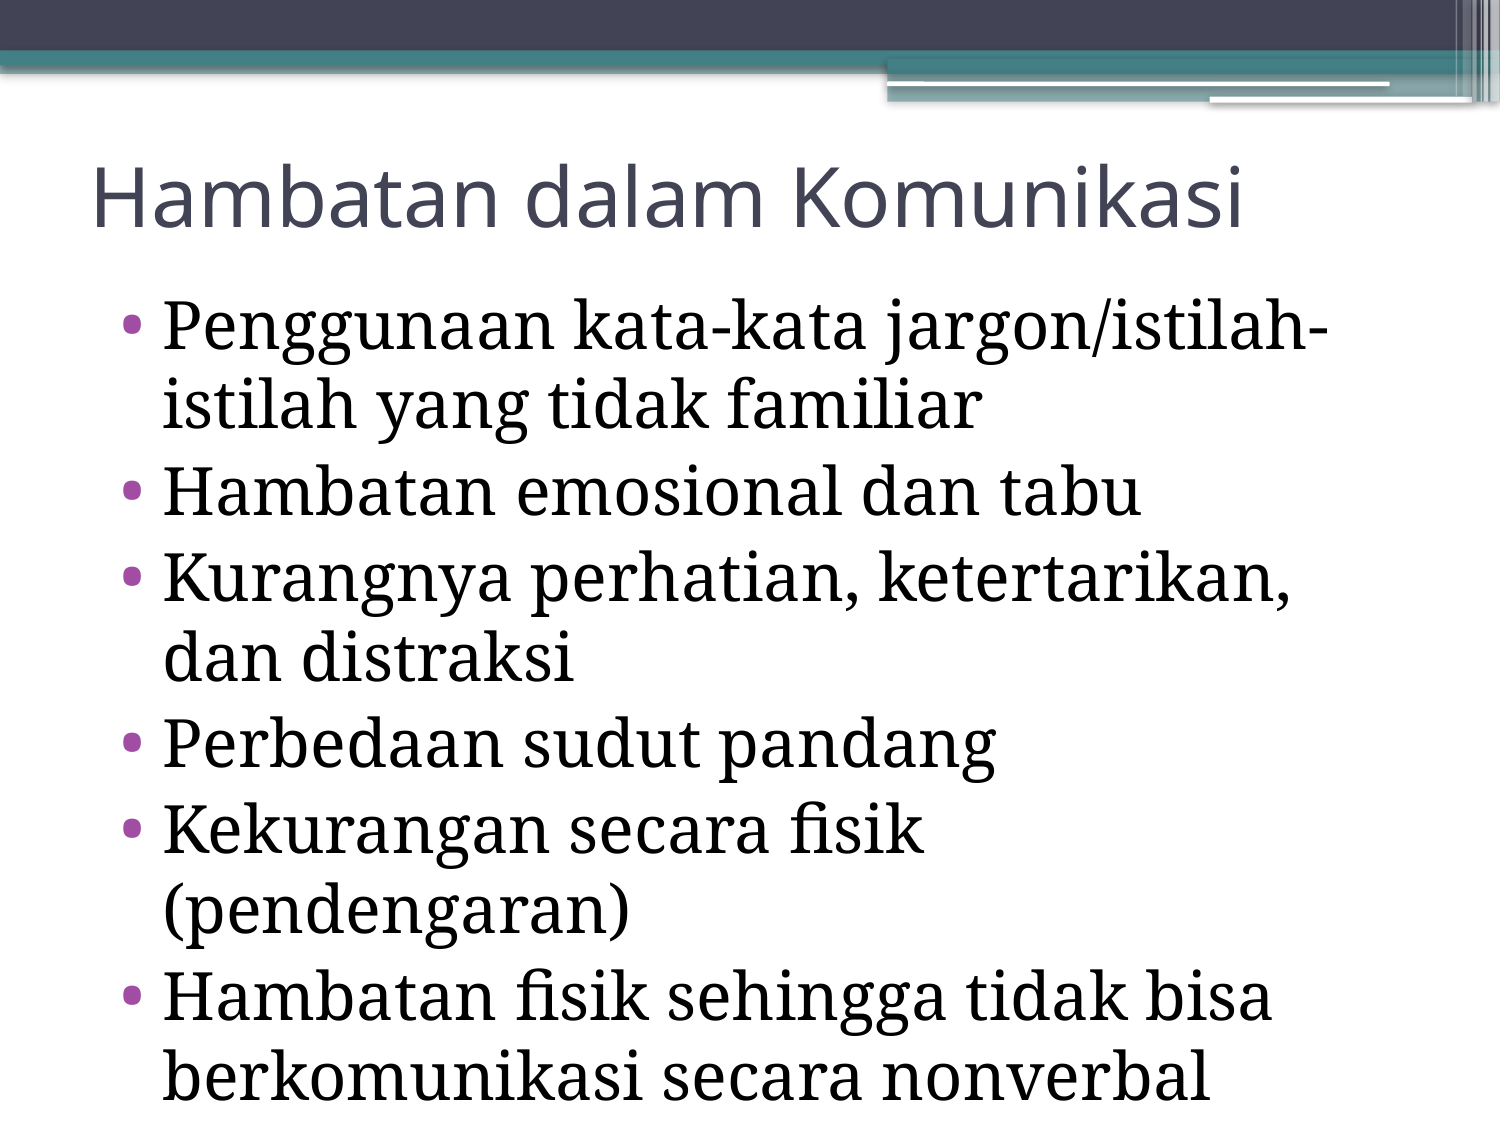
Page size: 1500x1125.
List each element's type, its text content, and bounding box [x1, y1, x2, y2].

title Hambatan dalam Komunikasi [75, 125, 1425, 263]
list Penggunaan kata-kata jargon/istilah-istilah yang tidak familiar Hambatan emosional dan tabu Kurangnya perhatian, ketertarikan, dan distraksi Perbedaan sudut pandang Kekurangan secara fisik (pendengaran) Hambatan fisik sehingga tidak bisa berkomunikasi secara nonverbal [87, 275, 1413, 1000]
